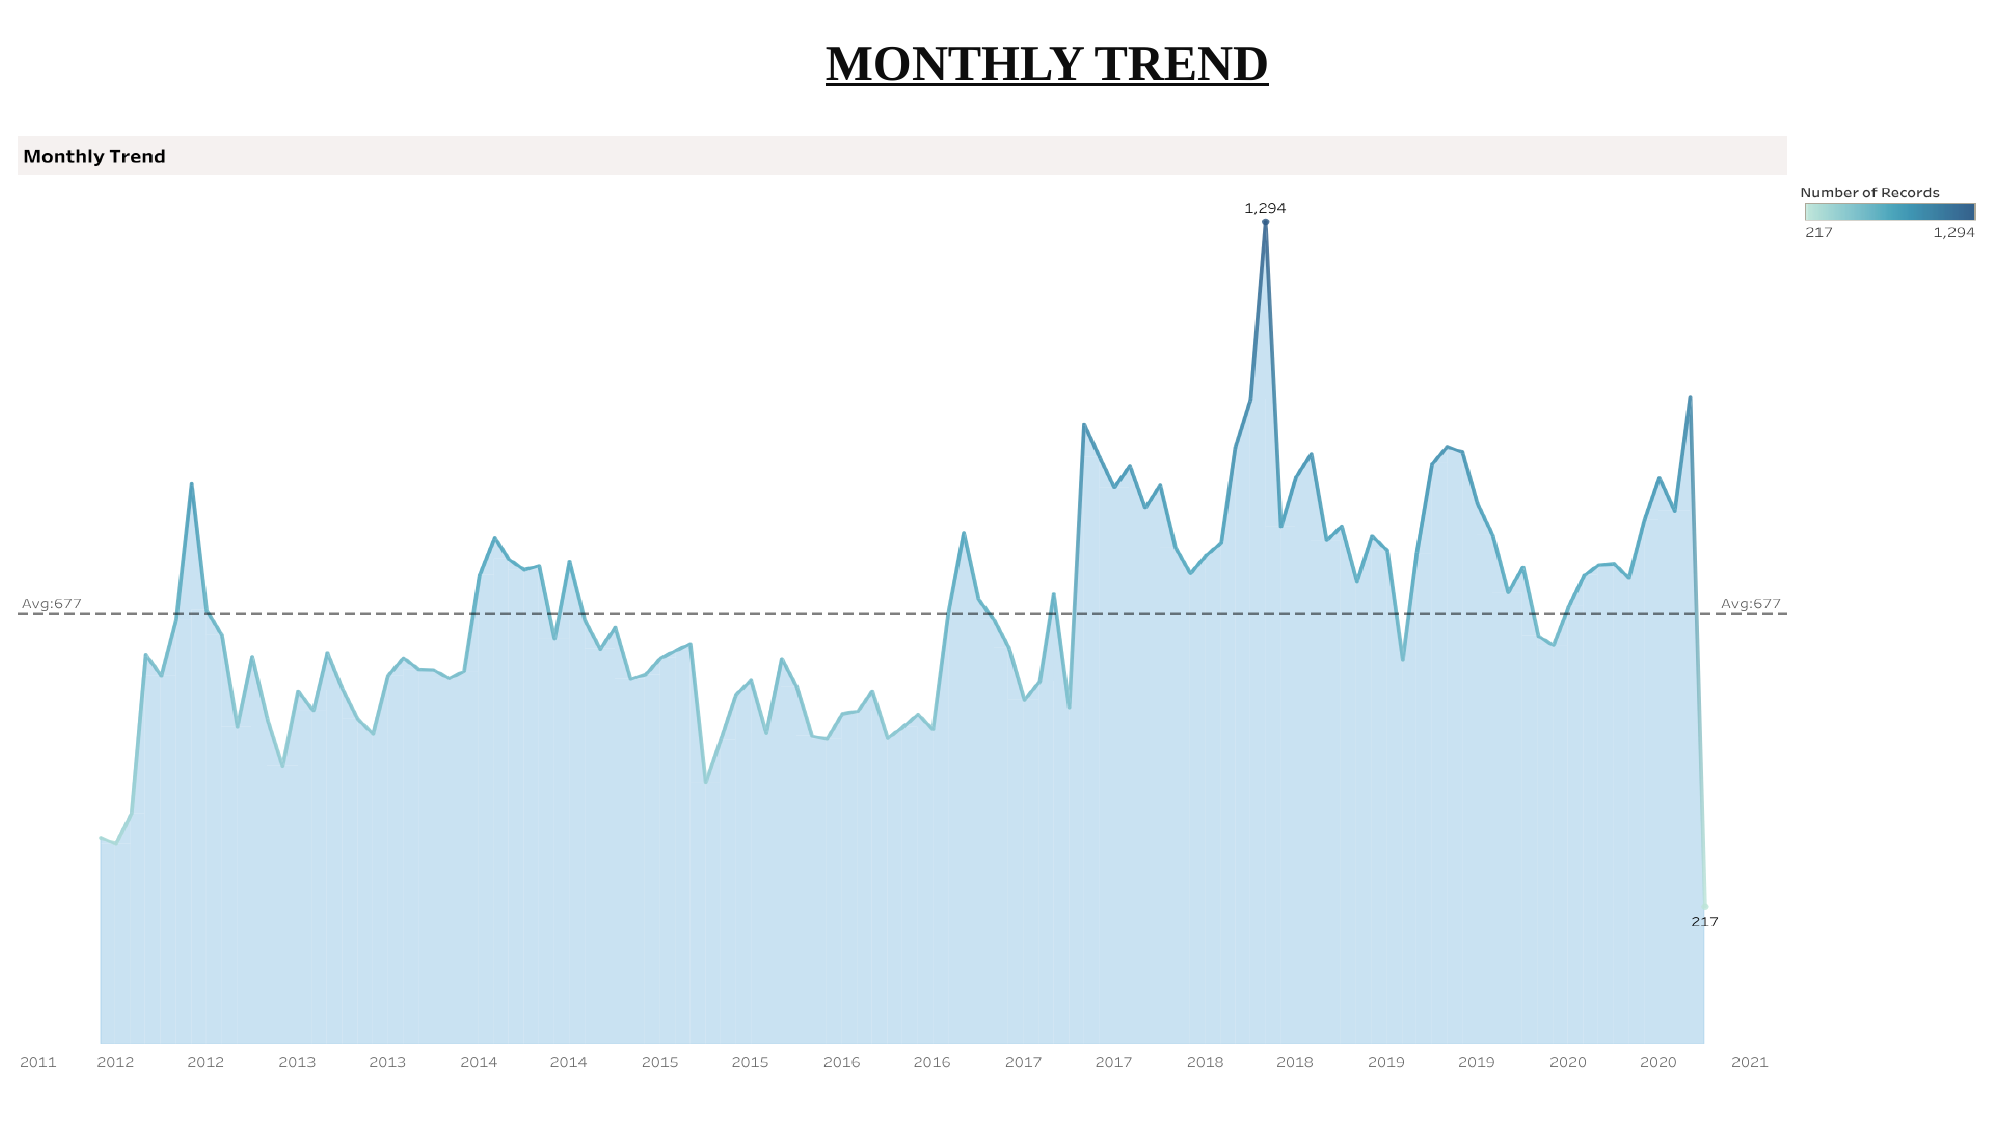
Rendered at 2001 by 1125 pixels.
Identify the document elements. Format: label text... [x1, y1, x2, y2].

picture [18, 136, 1982, 1076]
text_box MONTHLY TREND [555, 22, 1540, 98]
